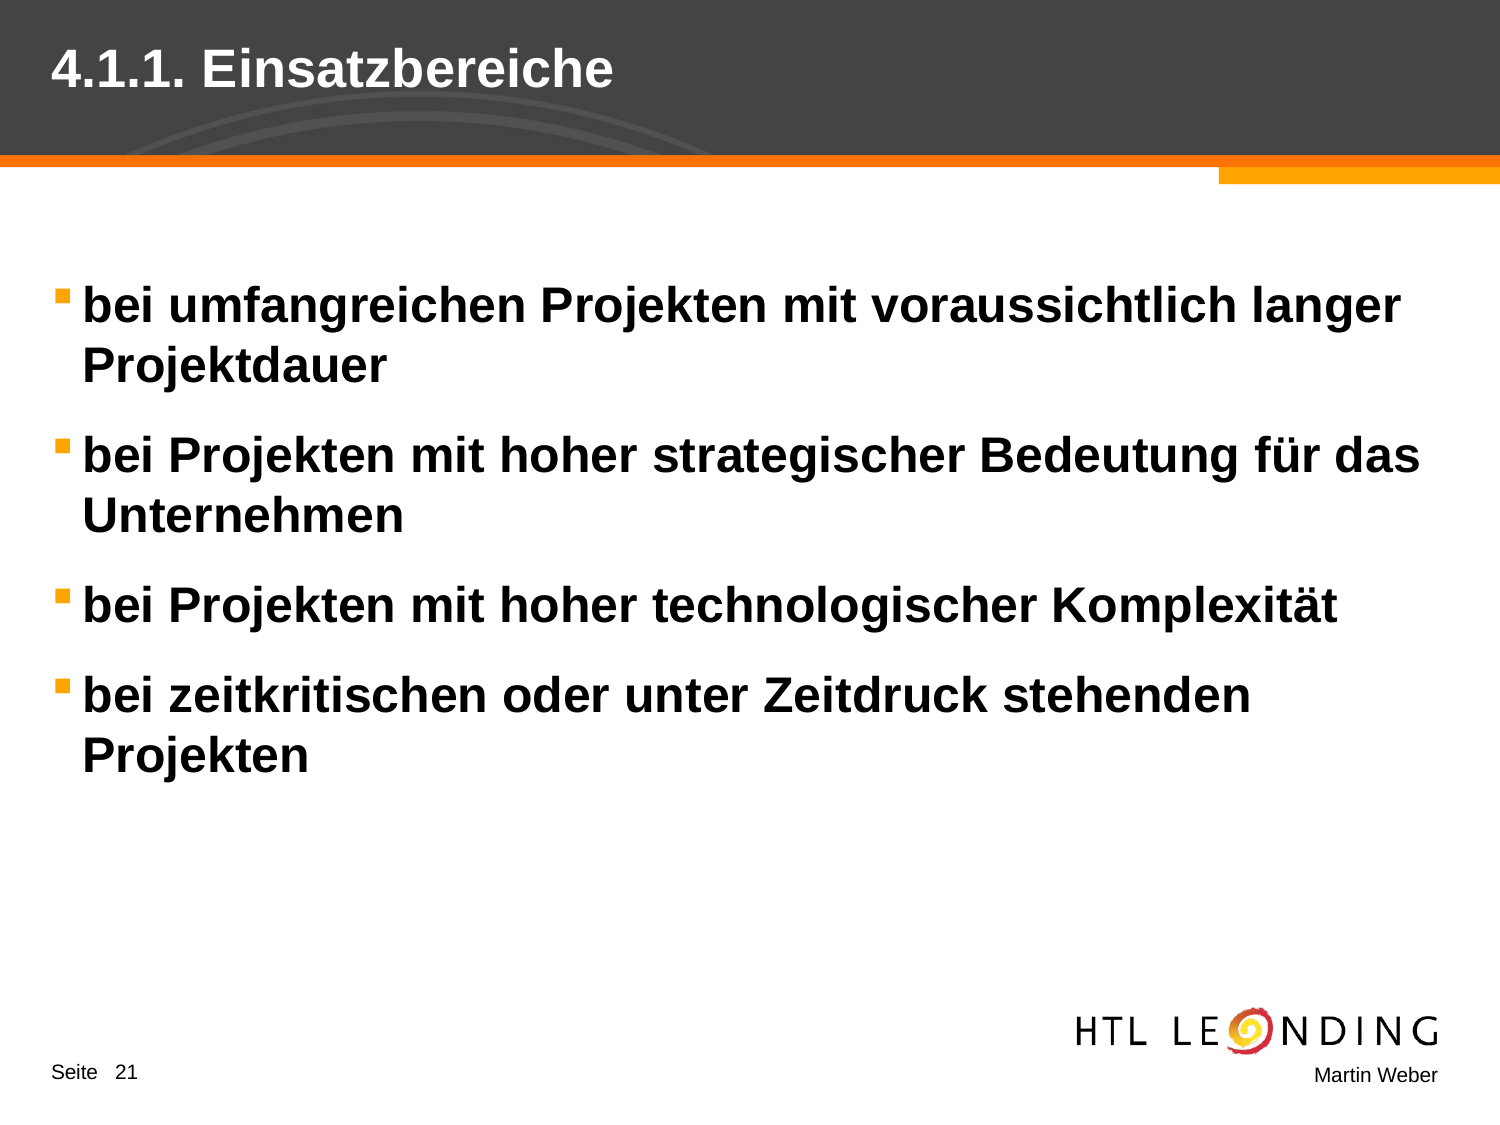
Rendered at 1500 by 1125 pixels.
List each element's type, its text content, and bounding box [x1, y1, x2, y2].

title 4.1.1. Einsatzbereiche [51, 19, 961, 119]
footer Seite 21 [35, 1051, 257, 1093]
list bei umfangreichen Projekten mit voraussichtlich langer Projektdauer bei Projekten mit hoher strategischer Bedeutung für das Unternehmen bei Projekten mit hoher technologischer Komplexität bei zeitkritischen oder unter Zeitdruck stehenden Projekten [51, 264, 1451, 986]
picture [0, 0, 1500, 1125]
